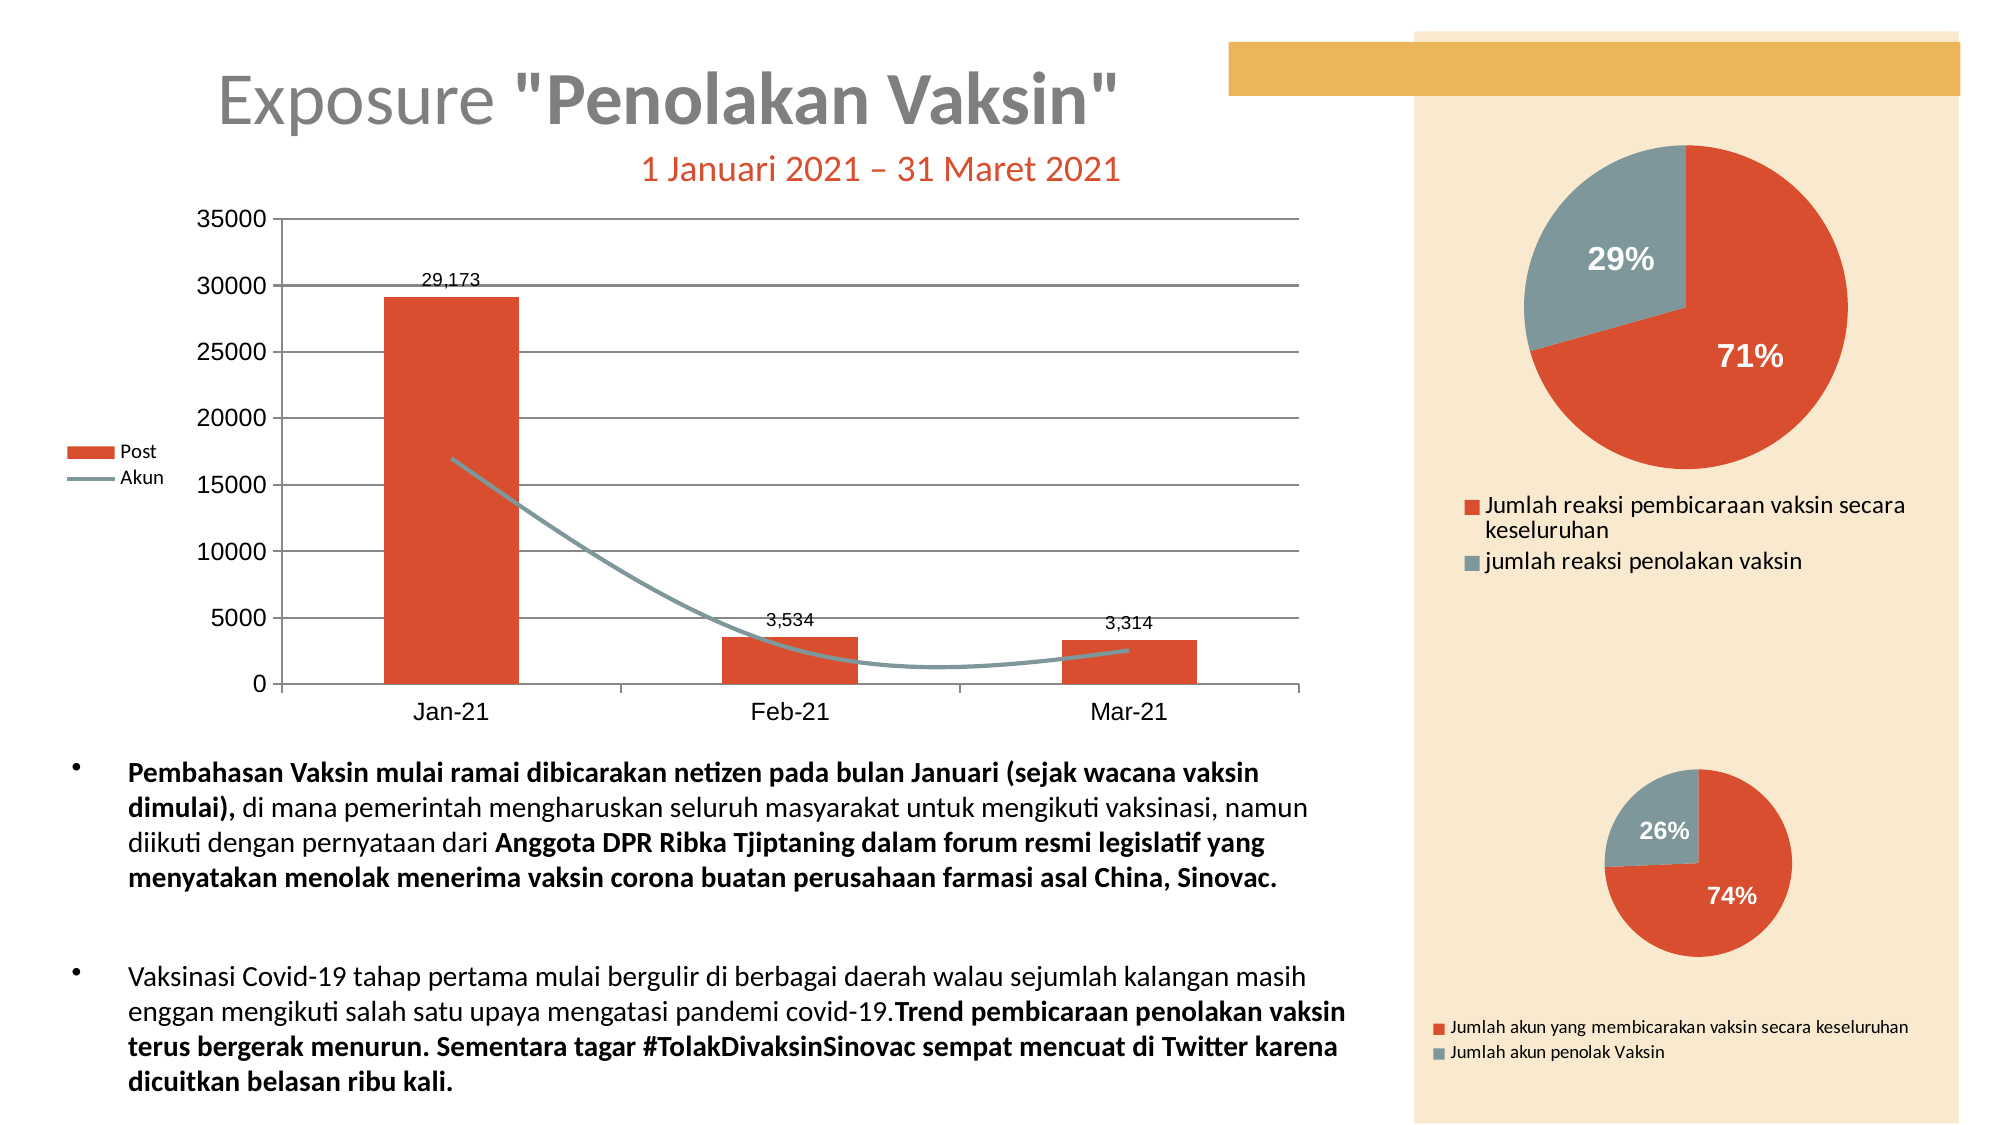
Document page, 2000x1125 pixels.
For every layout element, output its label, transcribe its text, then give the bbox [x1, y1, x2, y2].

text_box 1 Januari 2021 – 31 Maret 2021 [625, 136, 1202, 194]
chart [1396, 694, 1946, 1070]
text_box [1414, 31, 1959, 136]
text_box Exposure "Penolakan Vaksin" [202, 36, 1376, 153]
text_box [1414, 582, 1959, 1124]
text_box [1228, 41, 1414, 96]
chart [47, 194, 1325, 737]
chart [1411, 136, 1961, 582]
text_box Pembahasan Vaksin mulai ramai dibicarakan netizen pada bulan Januari (sejak wacana vaksin dimulai), di mana pemerintah mengharuskan seluruh masyarakat untuk mengikuti vaksinasi, namun diikuti dengan pernyataan dari Anggota DPR Ribka Tjiptaning dalam forum resmi legislatif yang menyatakan menolak menerima vaksin corona buatan perusahaan farmasi asal China, Sinovac. Vaksinasi Covid-19 tahap pertama mulai bergulir di berbagai daerah walau sejumlah kalangan masih enggan mengikuti salah satu upaya mengatasi pandemi covid-19.Trend pembicaraan penolakan vaksin terus bergerak menurun. Sementara tagar #TolakDivaksinSinovac sempat mencuat di Twitter karena dicuitkan belasan ribu kali. [56, 770, 1364, 1080]
